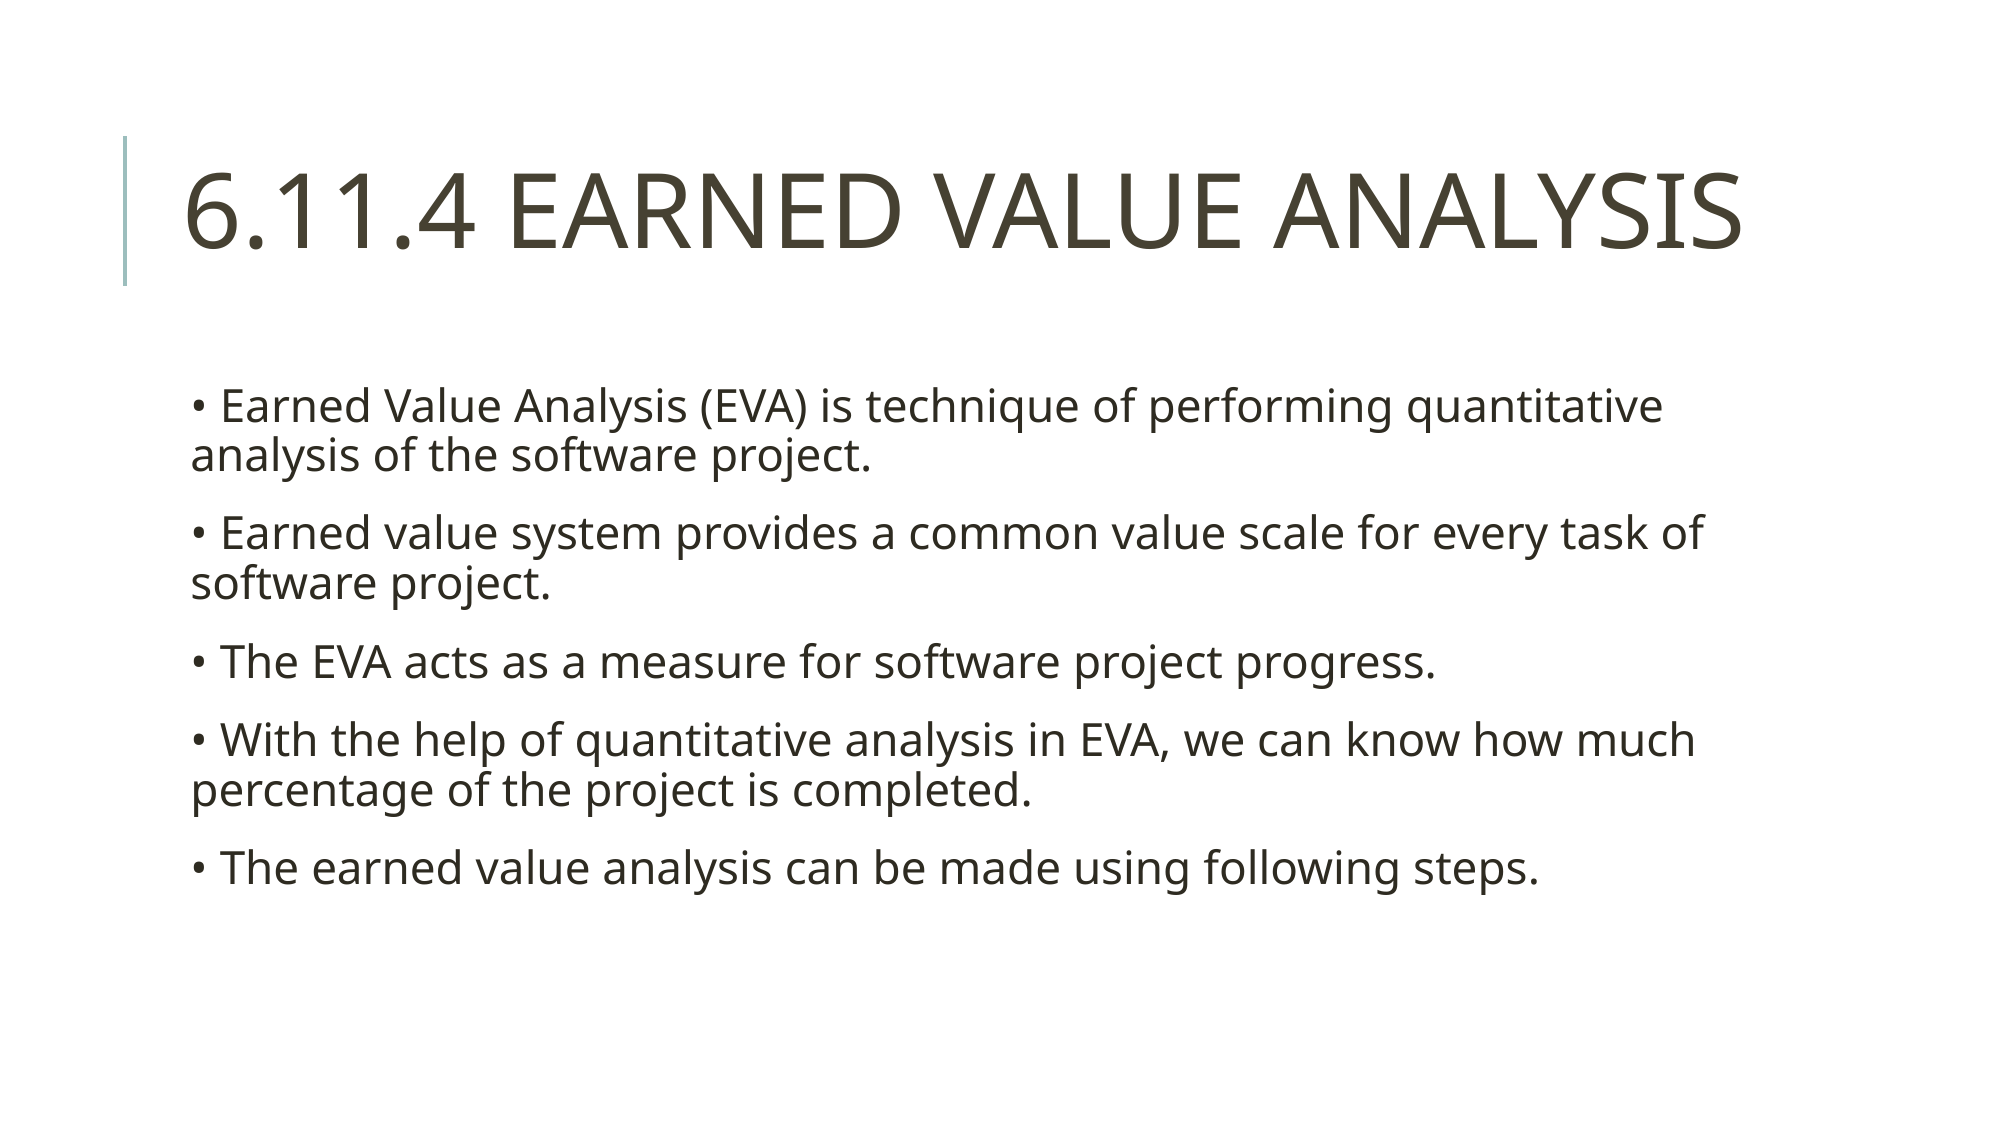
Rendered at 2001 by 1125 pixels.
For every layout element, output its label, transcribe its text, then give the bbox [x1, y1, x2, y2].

title 6.11.4 EARNED VALUE ANALYSIS [168, 96, 1763, 342]
list • Earned Value Analysis (EVA) is technique of performing quantitative analysis of the software project. • Earned value system provides a common value scale for every task of software project. • The EVA acts as a measure for software project progress. • With the help of quantitative analysis in EVA, we can know how much percentage of the project is completed. • The earned value analysis can be made using following steps. [168, 375, 1823, 1035]
